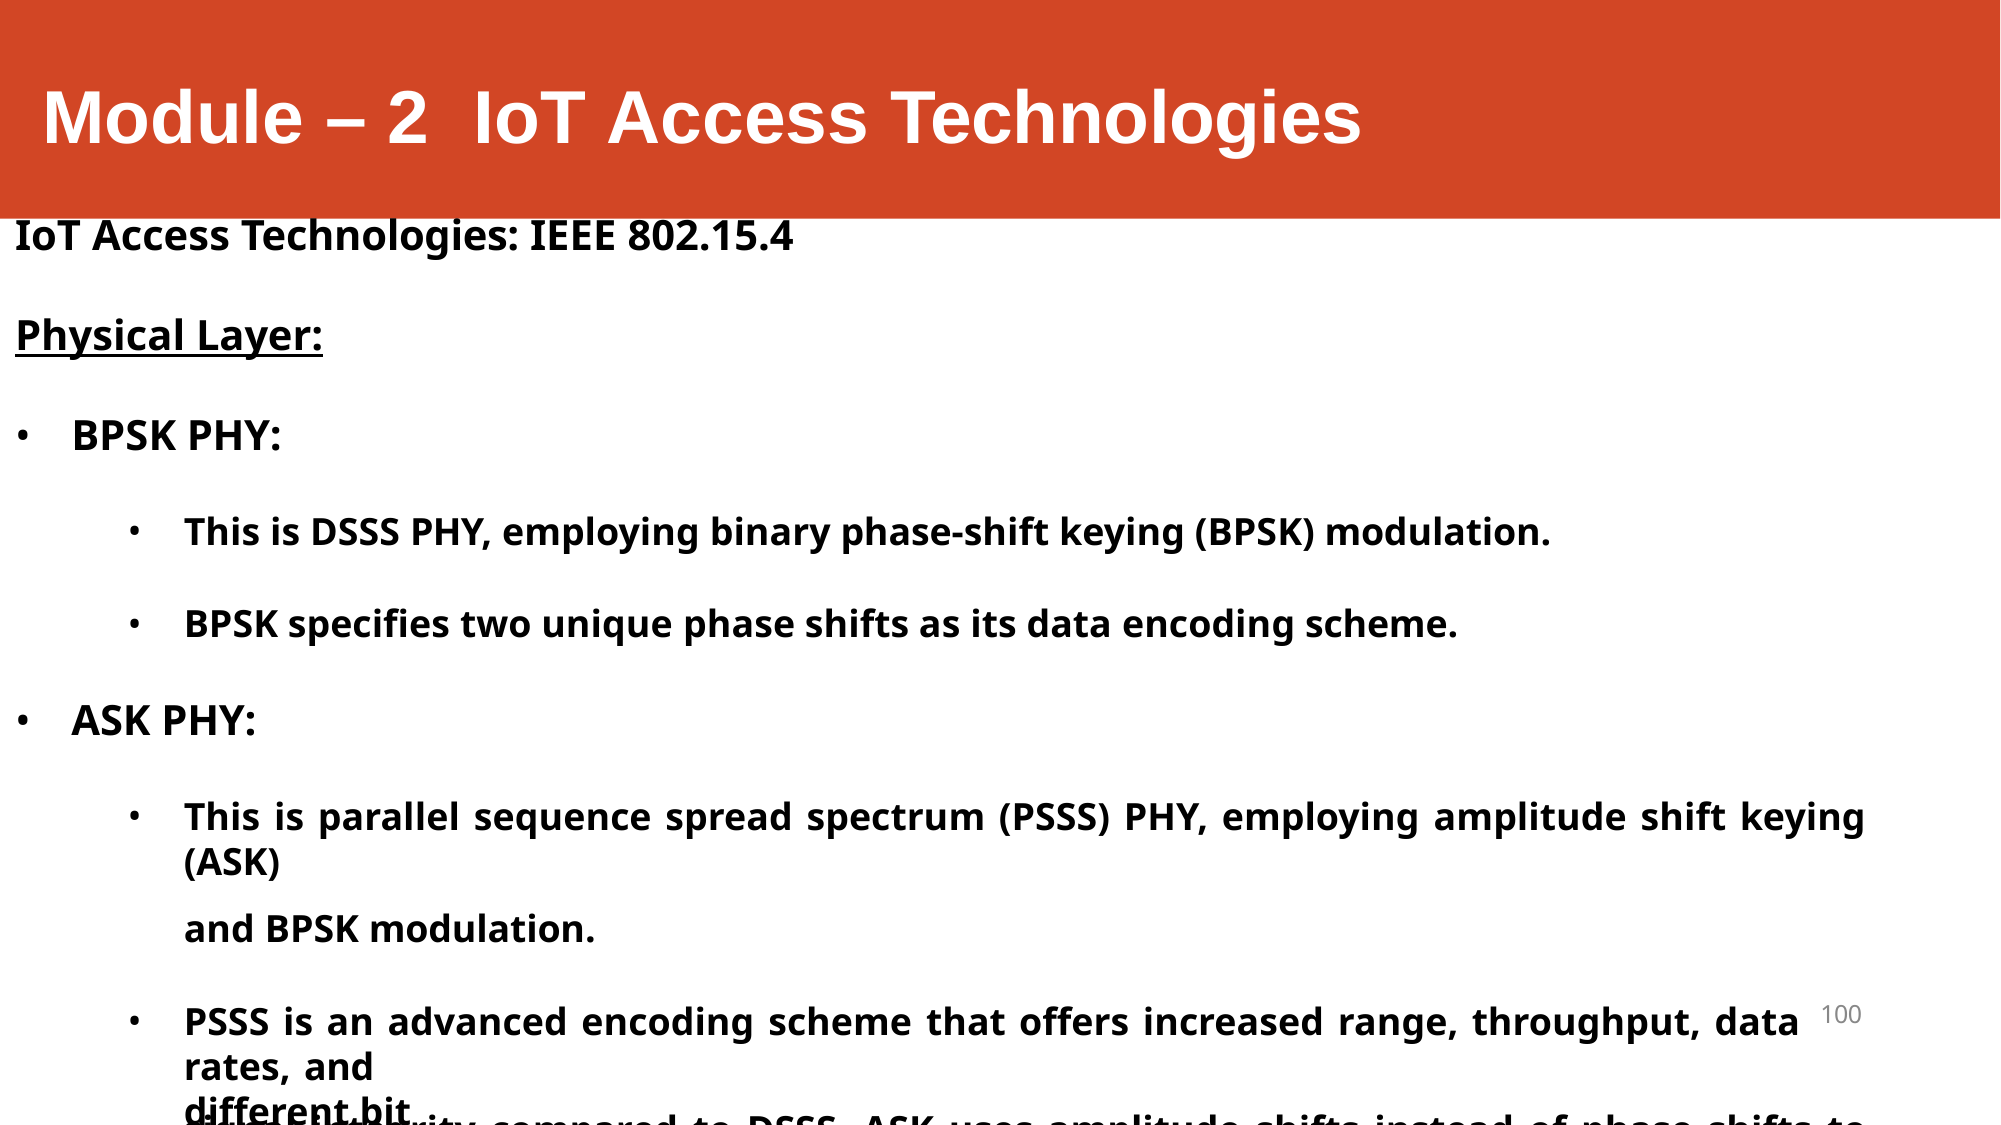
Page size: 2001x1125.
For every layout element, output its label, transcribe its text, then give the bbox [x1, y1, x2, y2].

title Module – 2 IoT Access Technologies [40, 66, 1366, 206]
text_box IoT Access Technologies: IEEE 802.15.4 Physical Layer: BPSK PHY: This is DSSS PHY, employing binary phase-shift keying (BPSK) modulation. BPSK specifies two unique phase shifts as its data encoding scheme. ASK PHY: This is parallel sequence spread spectrum (PSSS) PHY, employing amplitude shift keying (ASK) and BPSK modulation. PSSS is an advanced encoding scheme that offers increased range, throughput, data rates, and signal integrity compared to DSSS. ASK uses amplitude shifts instead of phase shifts to signal Dr. Syed Mustafa, HKBKCE 109 [12, 206, 1904, 1125]
slide_number 100 [1784, 998, 1931, 1091]
